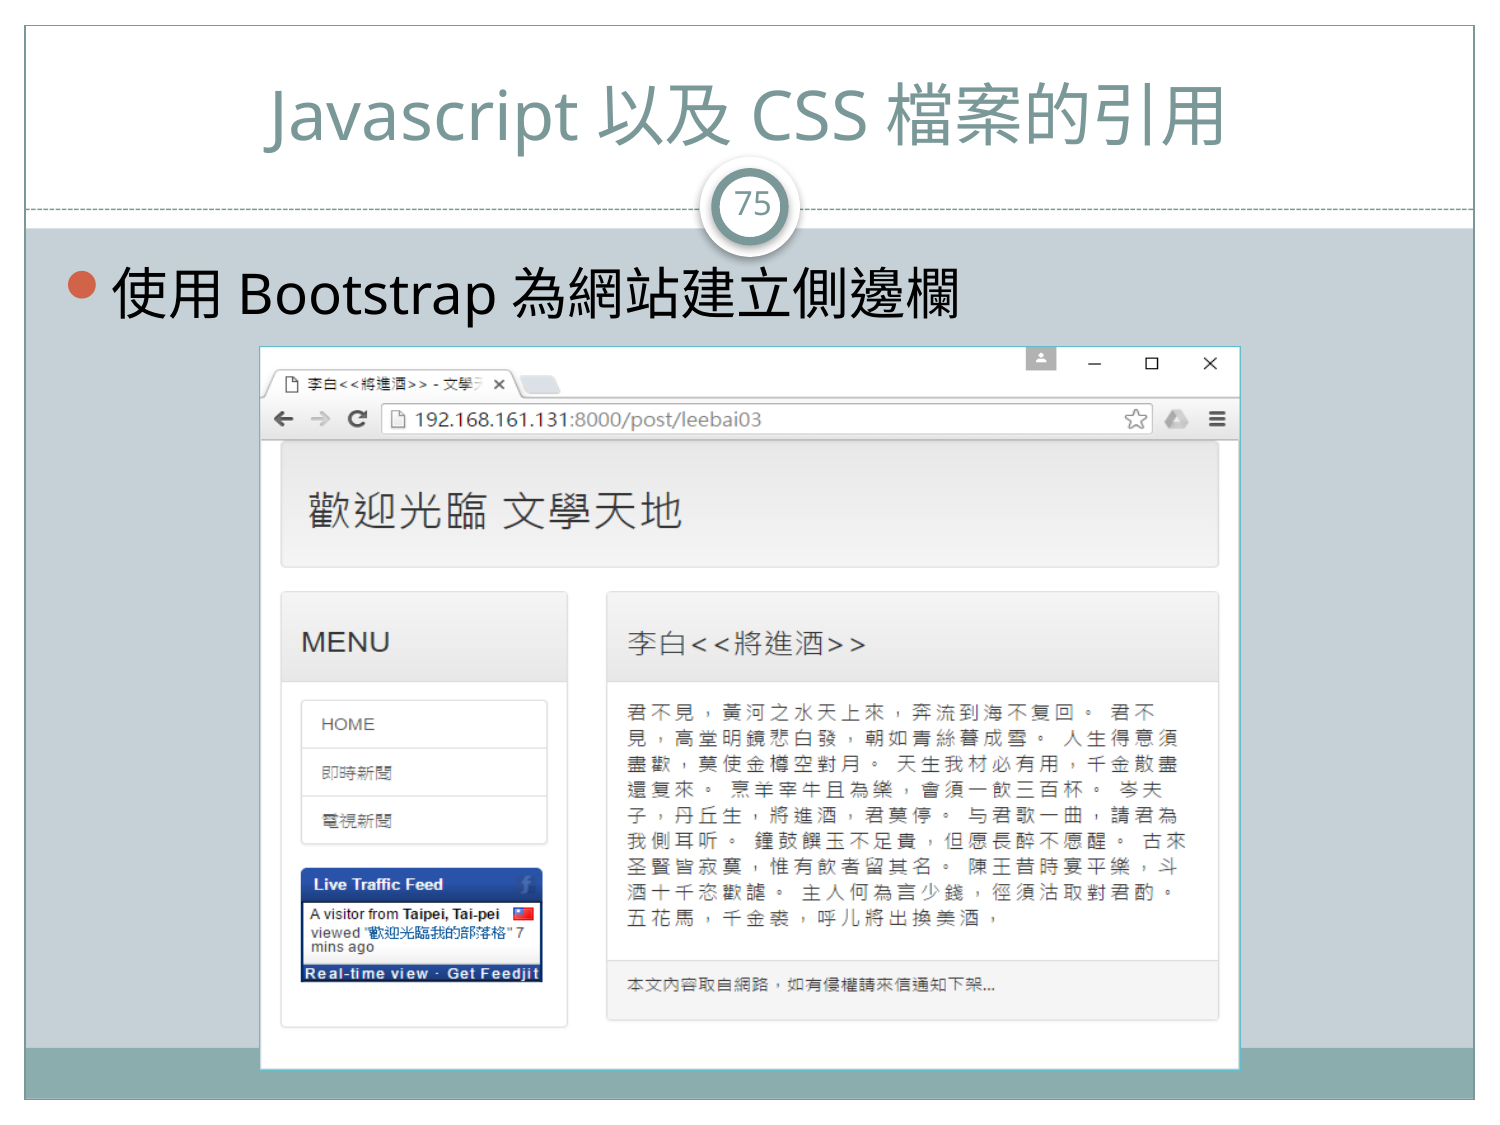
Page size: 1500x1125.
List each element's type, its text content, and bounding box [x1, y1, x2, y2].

slide_number 75 [715, 168, 791, 241]
picture [259, 345, 1241, 1071]
list 使用Bootstrap為網站建立側邊欄 [49, 250, 1445, 1001]
title Javascript以及CSS檔案的引用 [49, 37, 1450, 162]
